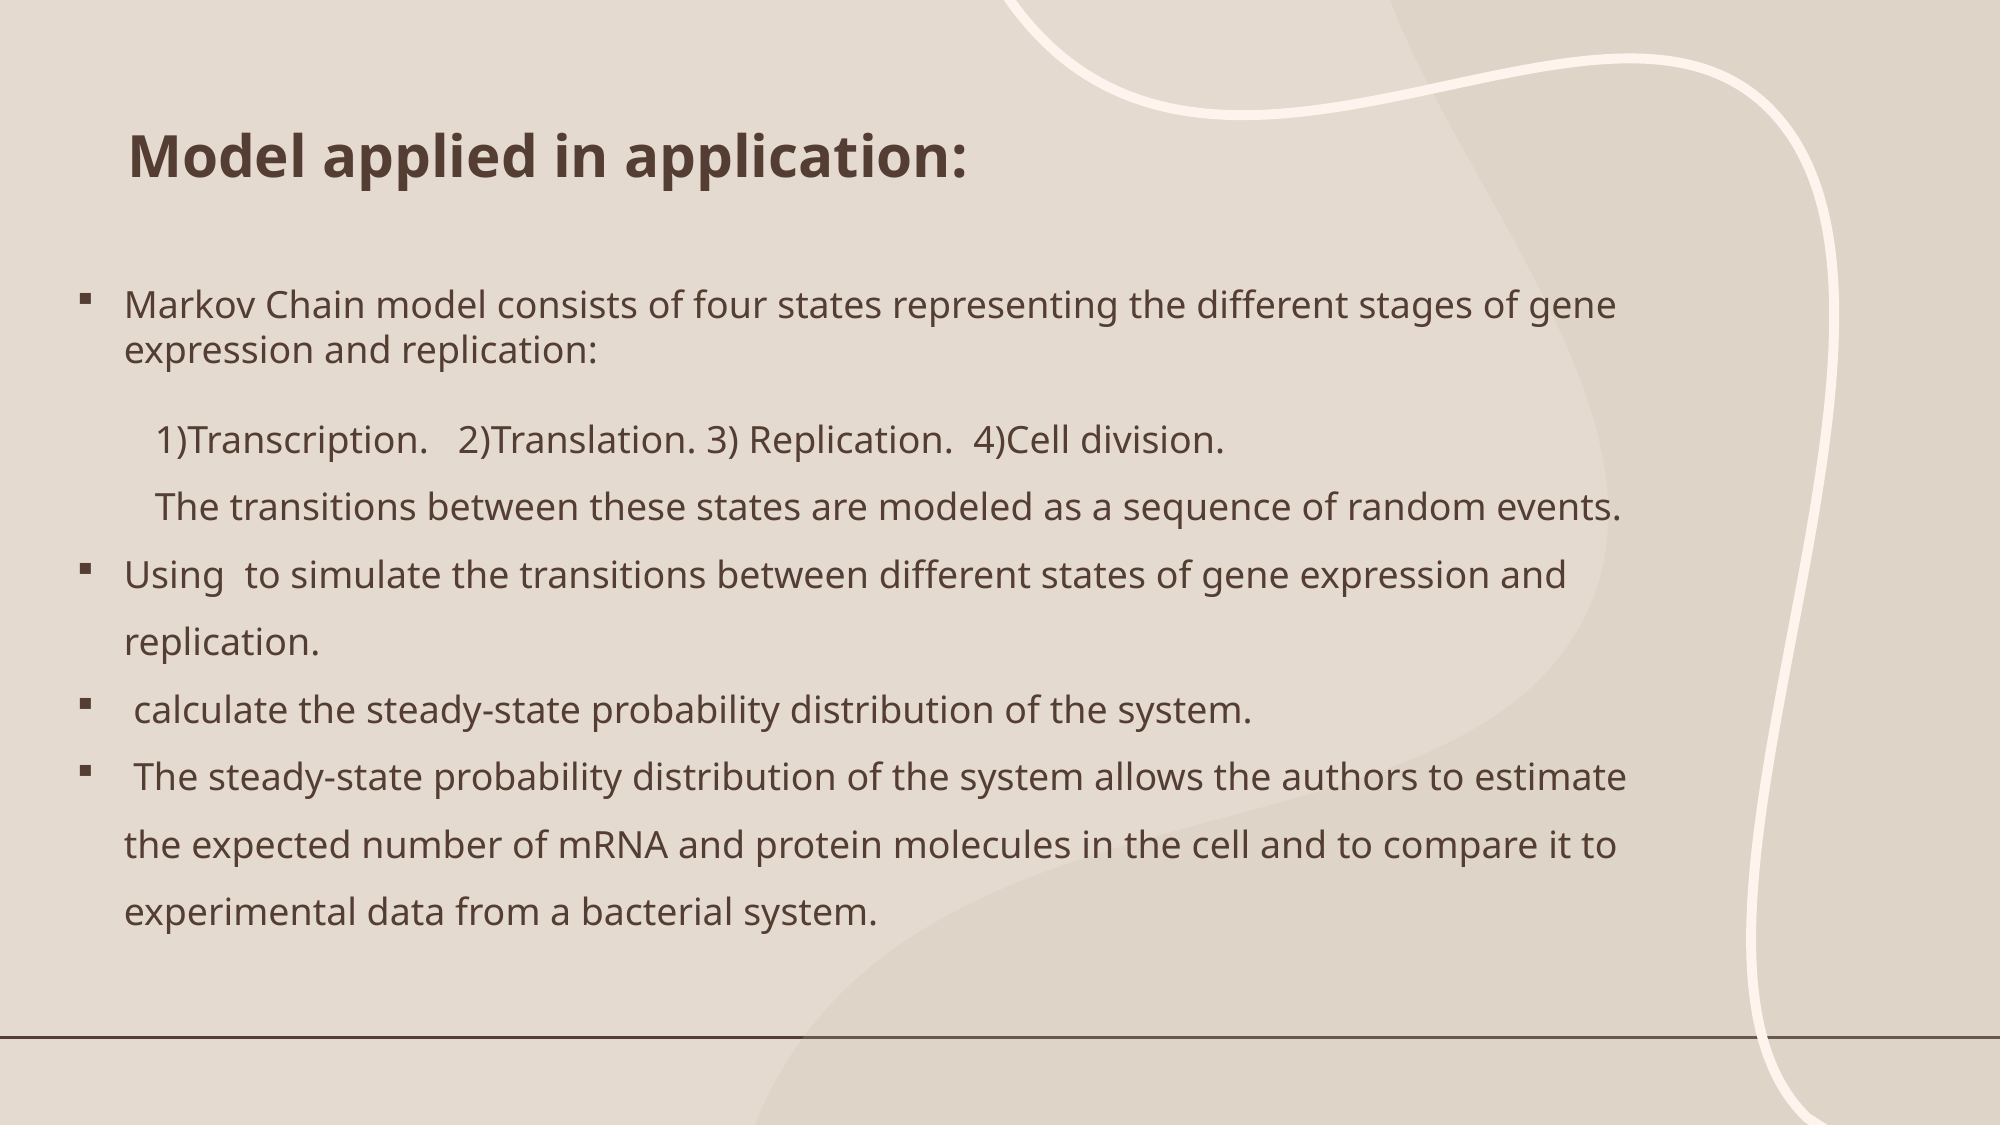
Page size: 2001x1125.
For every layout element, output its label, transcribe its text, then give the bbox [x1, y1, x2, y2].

text_box Model applied in application: [97, 111, 1098, 197]
text_box Markov Chain model consists of four states representing the different stages of gene expression and replication: 1)Transcription. 2)Translation. 3) Replication. 4)Cell division. The transitions between these states are modeled as a sequence of random events. Using to simulate the transitions between different states of gene expression and replication. calculate the steady-state probability distribution of the system. The steady-state probability distribution of the system allows the authors to estimate the expected number of mRNA and protein molecules in the cell and to compare it to experimental data from a bacterial system. [62, 273, 1668, 1125]
